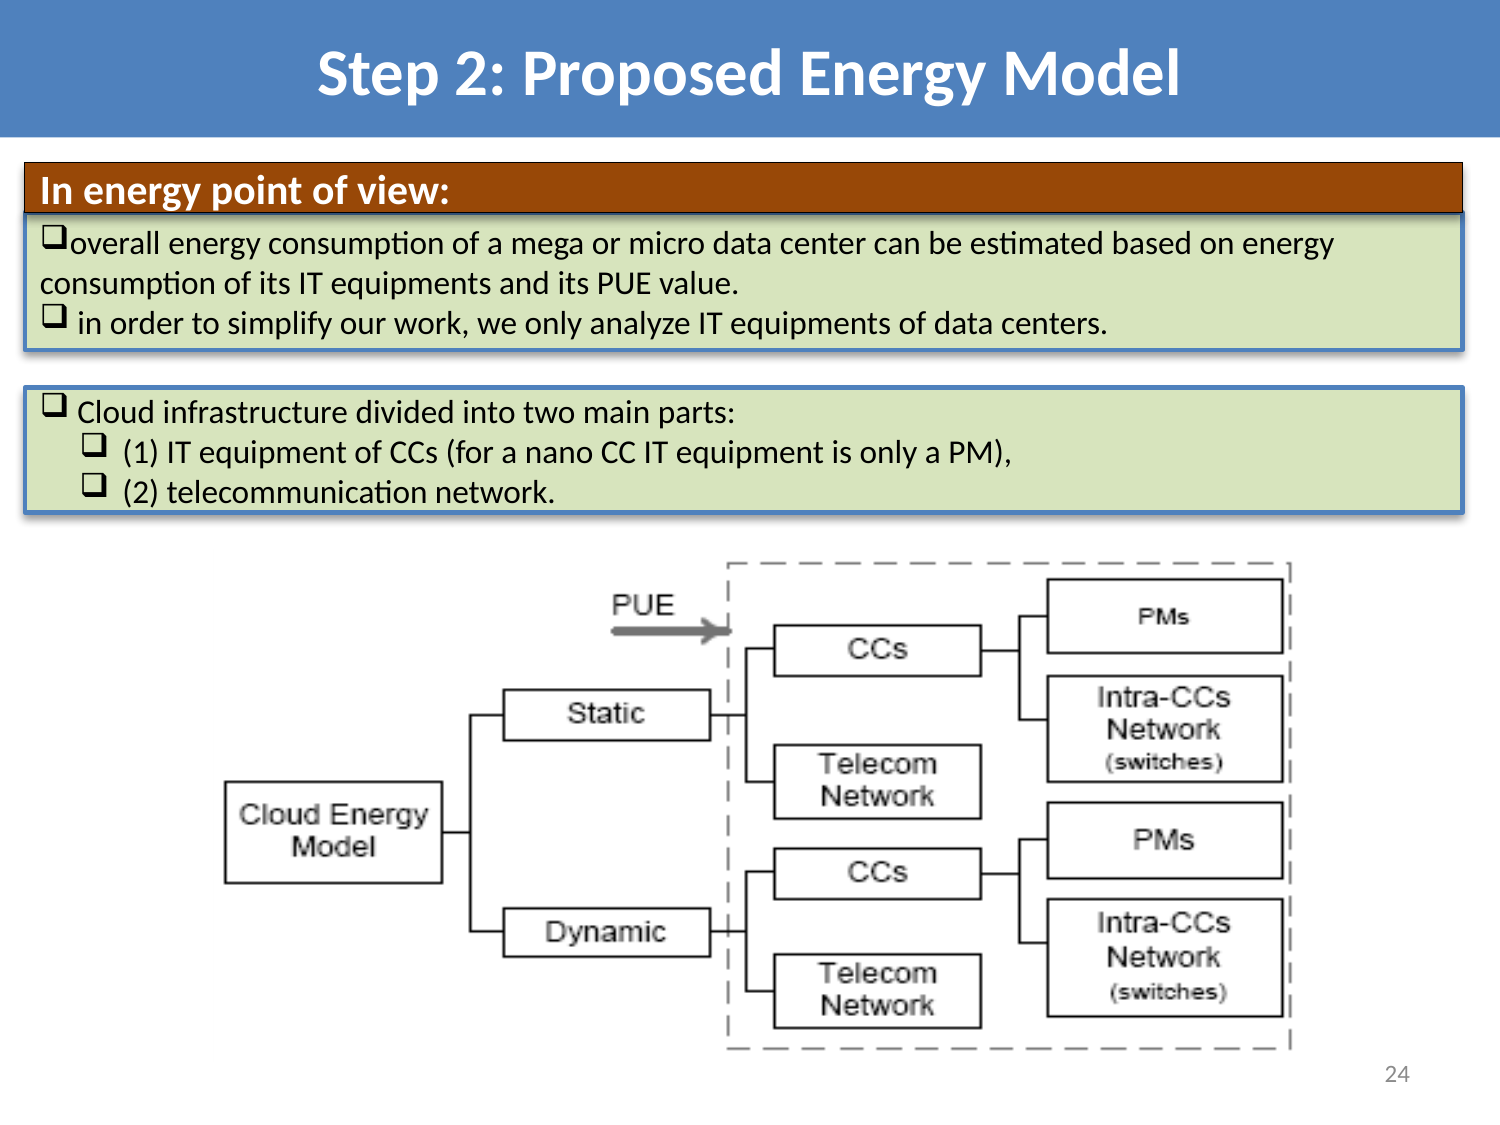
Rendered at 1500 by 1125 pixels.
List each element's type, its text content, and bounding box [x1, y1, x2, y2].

text_box overall energy consumption of a mega or micro data center can be estimated based on energy consumption of its IT equipments and its PUE value. in order to simplify our work, we only analyze IT equipments of data centers. [24, 225, 1463, 350]
text_box In energy point of view: [24, 162, 1463, 213]
text_box Step 2: Proposed Energy Model [0, 0, 1500, 138]
picture [212, 549, 1301, 1062]
text_box Cloud infrastructure divided into two main parts: (1) IT equipment of CCs (for a nano CC IT equipment is only a PM), (2) telecommunication network. [24, 387, 1463, 513]
slide_number 24 [1074, 1042, 1425, 1103]
